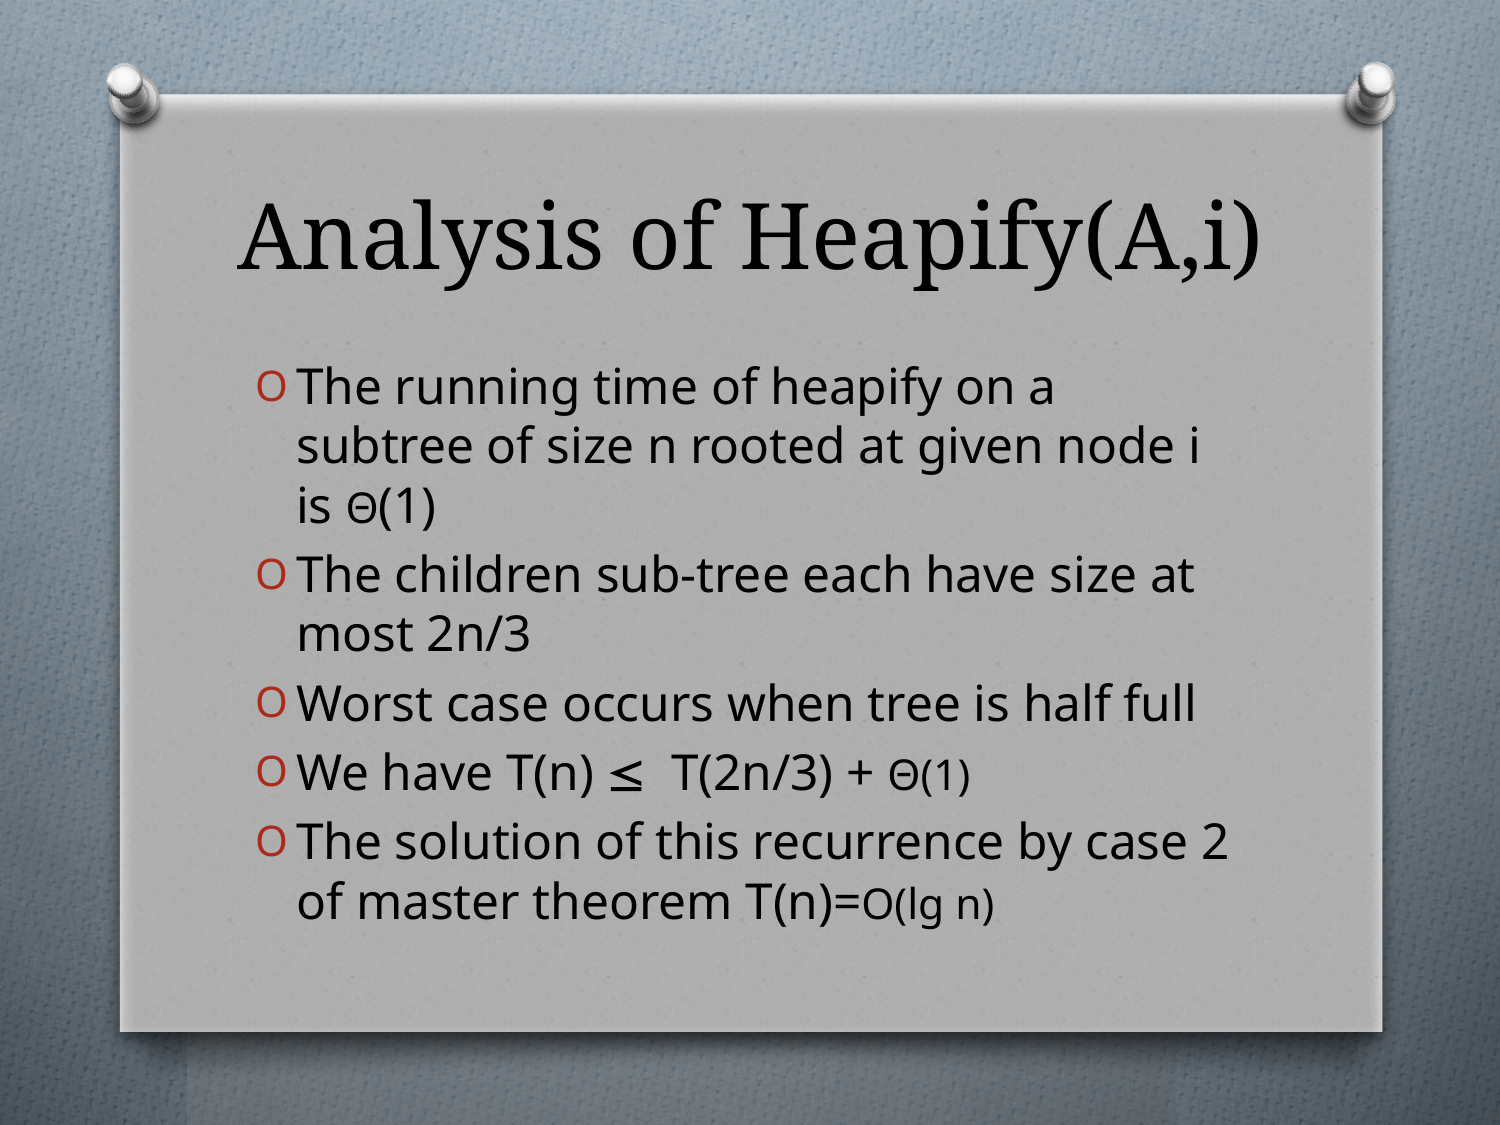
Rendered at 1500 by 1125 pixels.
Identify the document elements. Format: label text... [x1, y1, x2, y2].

list The running time of heapify on a subtree of size n rooted at given node i is Θ(1) The children sub-tree each have size at most 2n/3 Worst case occurs when tree is half full We have T(n)  T(2n/3) + Θ(1) The solution of this recurrence by case 2 of master theorem T(n)=Ο(lg n) [240, 347, 1257, 939]
picture [1317, 35, 1439, 156]
picture [75, 29, 198, 153]
title Analysis of Heapify(A,i) [179, 134, 1323, 332]
